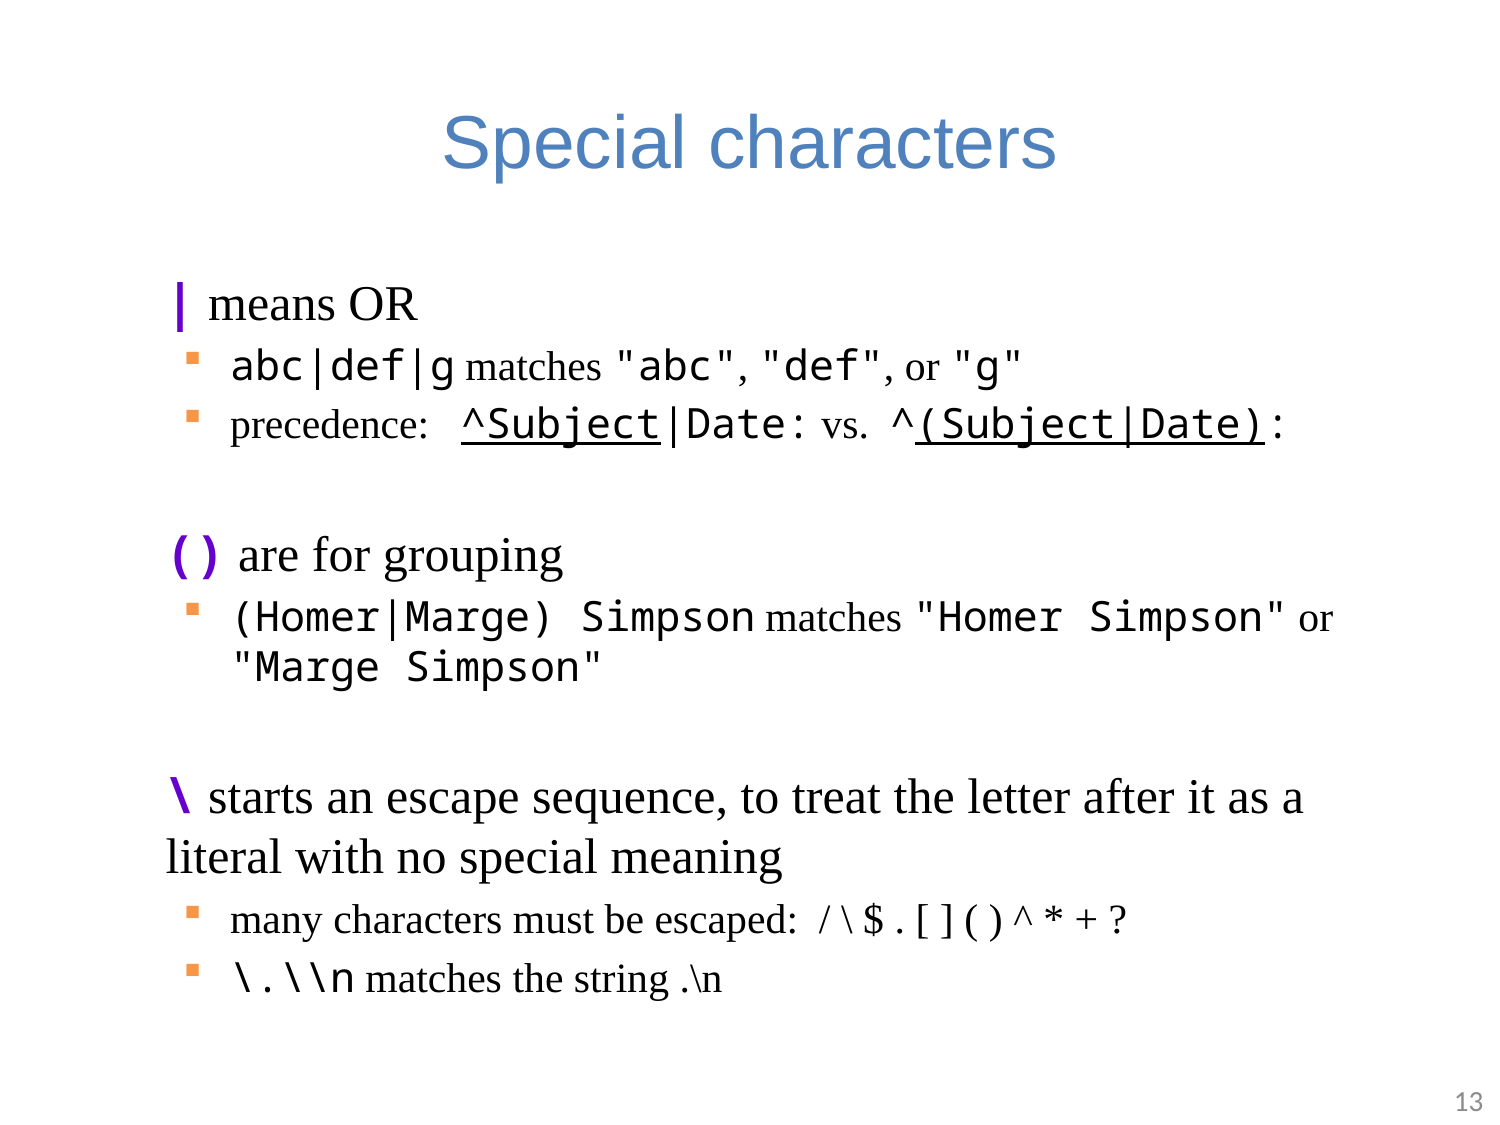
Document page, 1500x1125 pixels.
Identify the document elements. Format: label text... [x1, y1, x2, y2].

slide_number 13 [1404, 1069, 1499, 1125]
title Special characters [75, 45, 1425, 233]
list | means OR abc|def|g matches "abc", "def", or "g" precedence: ^Subject|Date: vs. ^(Subject|Date): () are for grouping (Homer|Marge) Simpson matches "Homer Simpson" or "Marge Simpson" \ starts an escape sequence, to treat the letter after it as a literal with no special meaning many characters must be escaped: / \ $ . [ ] ( ) ^ * + ? \.\\n matches the string .\n [75, 262, 1425, 1005]
